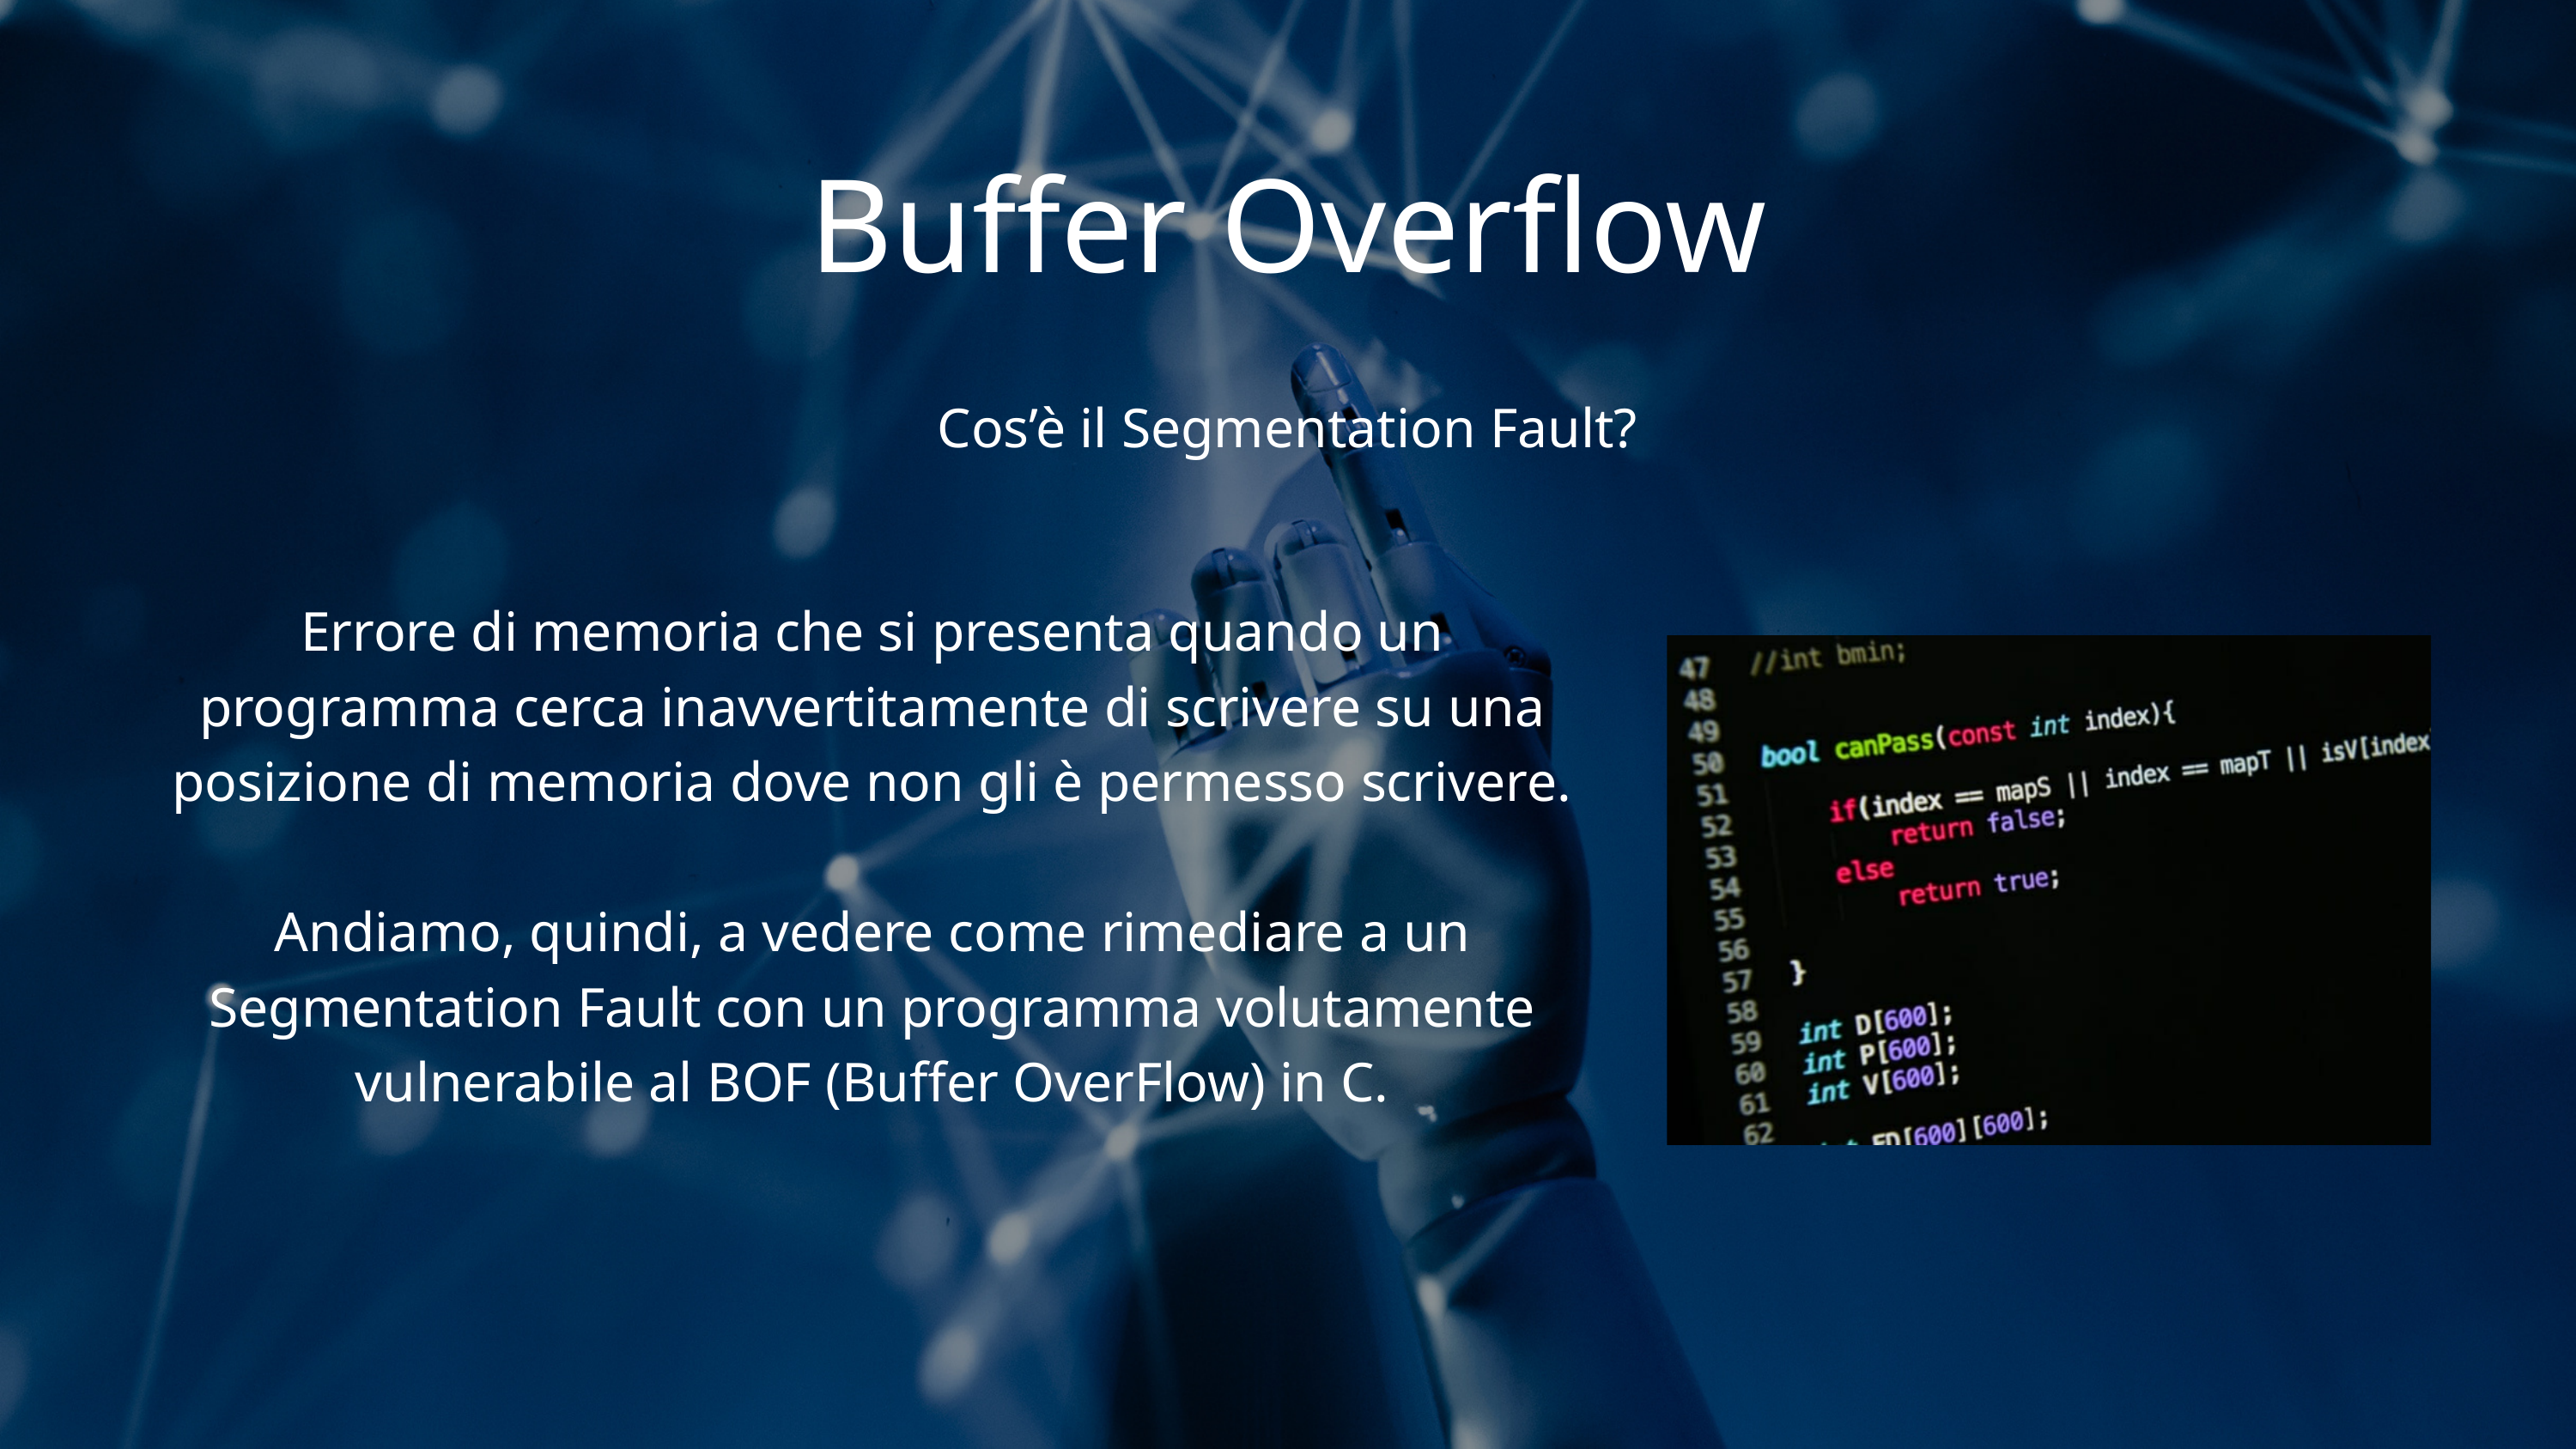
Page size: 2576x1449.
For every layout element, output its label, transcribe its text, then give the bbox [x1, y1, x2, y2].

text_box Errore di memoria che si presenta quando un programma cerca inavvertitamente di scrivere su una posizione di memoria dove non gli è permesso scrivere. Andiamo, quindi, a vedere come rimediare a un Segmentation Fault con un programma volutamente vulnerabile al BOF (Buffer OverFlow) in C. [144, 586, 1601, 1113]
text_box [0, 0, 2576, 1449]
text_box Buffer Overflow [750, 153, 1826, 299]
text_box Cos’è il Segmentation Fault? [444, 383, 2132, 459]
text_box [1667, 635, 2432, 1145]
